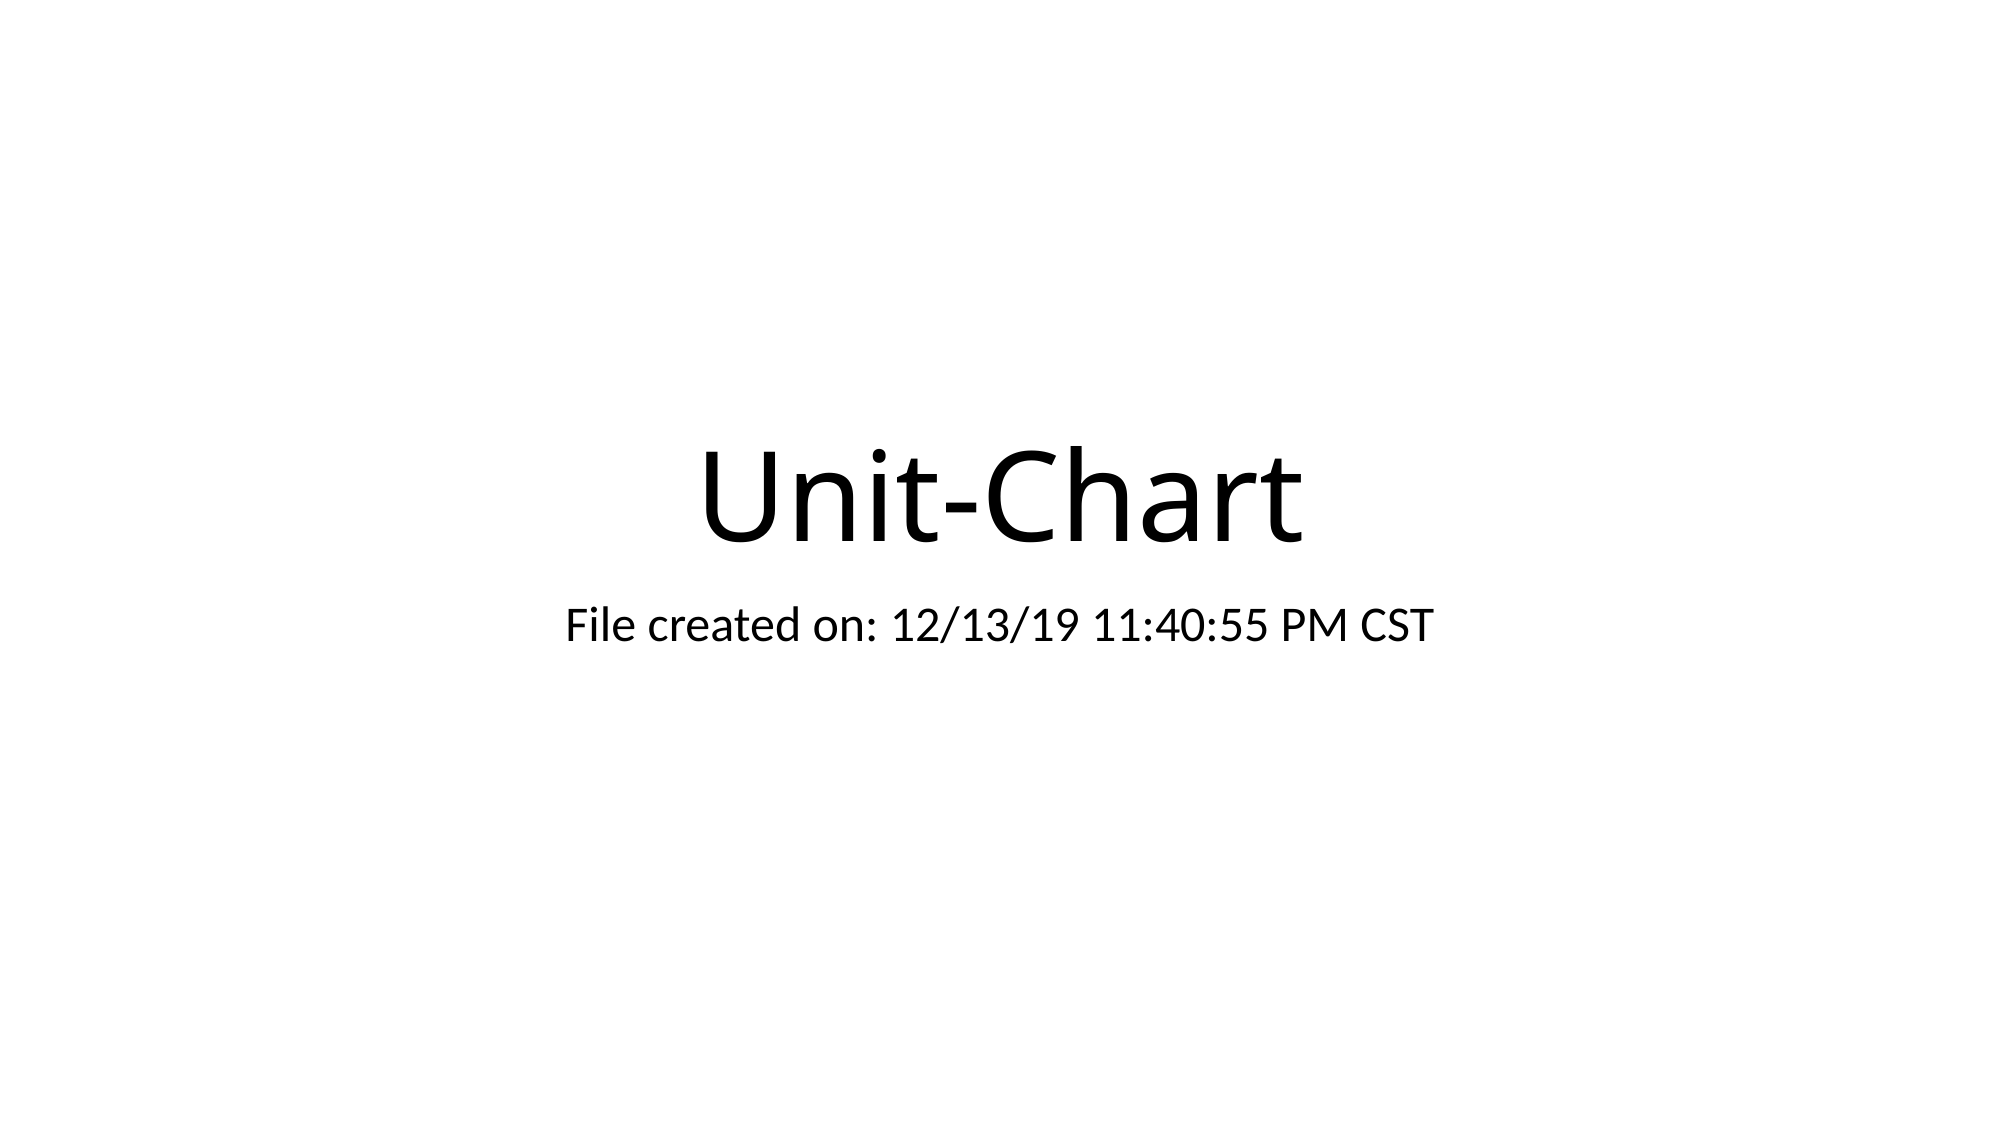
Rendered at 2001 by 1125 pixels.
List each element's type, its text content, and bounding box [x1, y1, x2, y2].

title Unit-Chart [249, 184, 1750, 576]
subtitle File created on: 12/13/19 11:40:55 PM CST [249, 590, 1750, 863]
